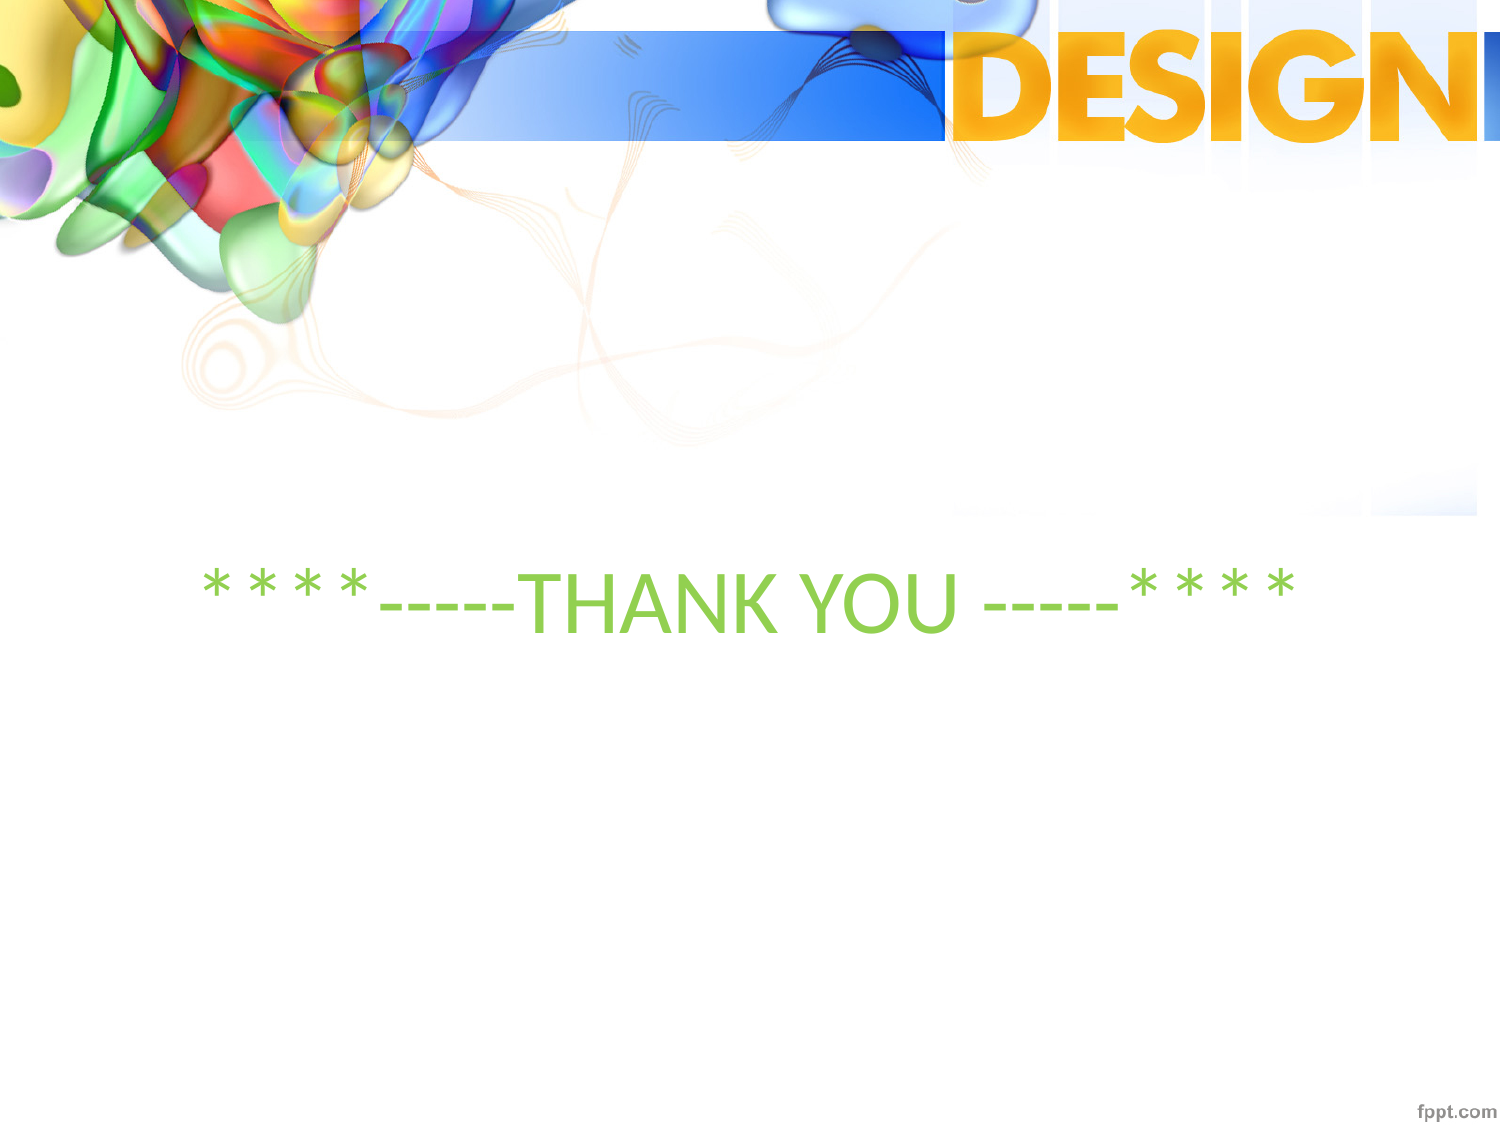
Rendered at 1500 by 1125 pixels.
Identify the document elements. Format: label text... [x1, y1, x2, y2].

title ****-----THANK YOU -----**** [75, 323, 1425, 980]
picture [0, 0, 1500, 1125]
